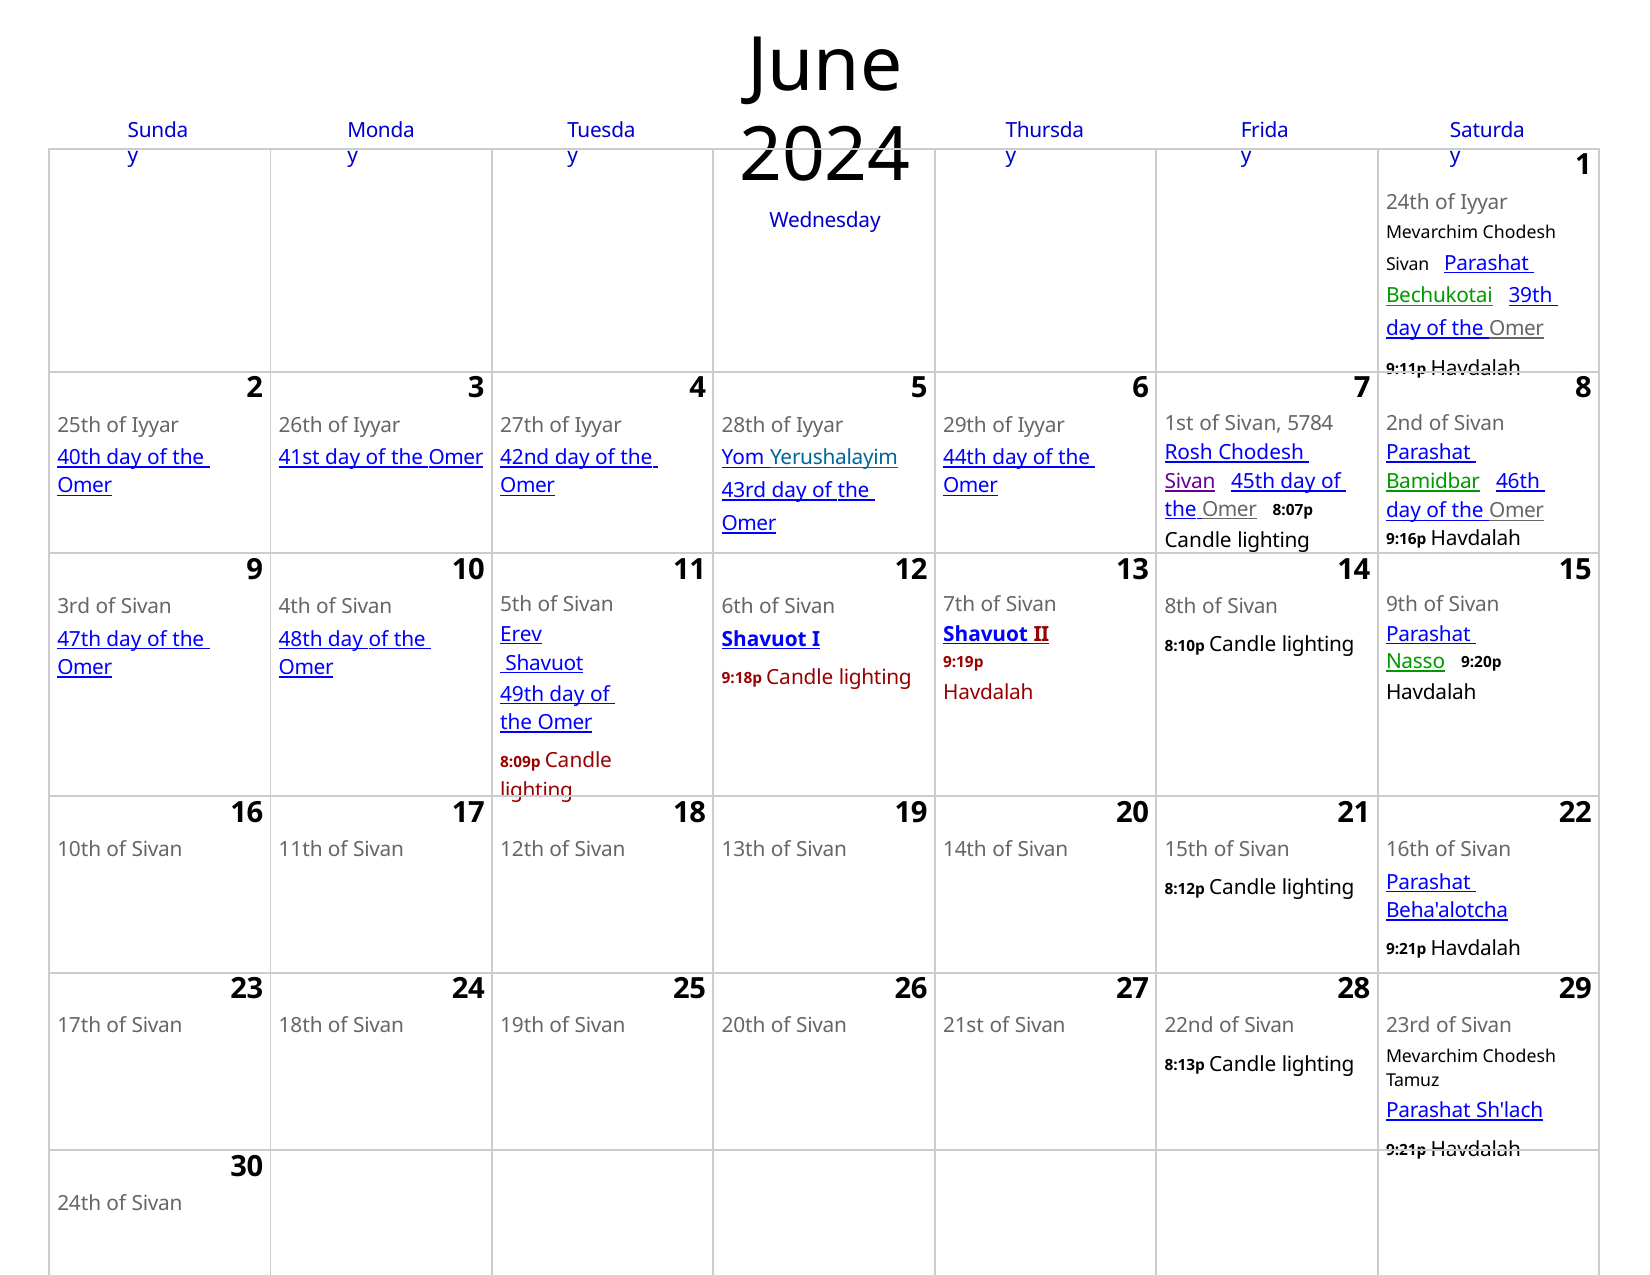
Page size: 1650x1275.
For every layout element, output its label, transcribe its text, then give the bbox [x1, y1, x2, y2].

table_cell 7 1st of Sivan, 5784 Rosh Chodesh Sivan 45th day of the Omer 8:07p Candle lighting [1157, 373, 1377, 552]
table_cell 27 21st of Sivan [936, 974, 1155, 1149]
table_header [493, 150, 712, 371]
table_cell 9 3rd of Sivan 47th day of the Omer [50, 554, 270, 795]
table_header [936, 150, 1155, 371]
table_cell 26 20th of Sivan [714, 974, 934, 1149]
table_cell 13 7th of Sivan Shavuot II 9:19p Havdalah [936, 554, 1155, 795]
table_cell 17 11th of Sivan [271, 797, 491, 972]
table_cell [493, 1151, 712, 1275]
table_cell 2 25th of Iyyar 40th day of the Omer [50, 373, 270, 552]
table_cell 4 27th of Iyyar 42nd day of the Omer [493, 373, 712, 552]
text_box Sunday [125, 115, 196, 168]
table_cell 12 6th of Sivan Shavuot I 9:18p Candle lighting [714, 554, 934, 795]
table_cell 14 8th of Sivan 8:10p Candle lighting [1157, 554, 1377, 795]
table_cell 30 24th of Sivan [50, 1151, 270, 1275]
table_cell [936, 1151, 1155, 1275]
table_cell 16 10th of Sivan [50, 797, 270, 972]
table_cell [1157, 1151, 1377, 1275]
table_cell 24 18th of Sivan [271, 974, 491, 1149]
table_cell 10 4th of Sivan 48th day of the Omer [271, 554, 491, 795]
table_cell 19 13th of Sivan [714, 797, 934, 972]
table_cell 25 19th of Sivan [493, 974, 712, 1149]
table_cell 15 9th of Sivan Parashat Nasso 9:20p Havdalah [1379, 554, 1598, 795]
title June 2024 Wednesday [659, 0, 991, 148]
table_cell 11 5th of Sivan Erev Shavuot 49th day of the Omer 8:09p Candle lighting [493, 554, 712, 795]
table_cell 28 22nd of Sivan 8:13p Candle lighting [1157, 974, 1377, 1149]
table_header [271, 150, 491, 371]
table_header [50, 150, 270, 371]
text_box Monday [345, 115, 420, 168]
table_cell 21 15th of Sivan 8:12p Candle lighting [1157, 797, 1377, 972]
table_cell 23 17th of Sivan [50, 974, 270, 1149]
table_cell 8 2nd of Sivan Parashat Bamidbar 46th day of the Omer 9:16p Havdalah [1379, 373, 1598, 552]
table_cell 22 16th of Sivan Parashat Beha'alotcha 9:21p Havdalah [1379, 797, 1598, 972]
table_cell [1379, 1151, 1598, 1275]
table_header [714, 150, 934, 371]
table_cell 5 28th of Iyyar Yom Yerushalayim 43rd day of the Omer [714, 373, 934, 552]
table_cell 18 12th of Sivan [493, 797, 712, 972]
table_cell 6 29th of Iyyar 44th day of the Omer [936, 373, 1155, 552]
text_box Friday [1238, 115, 1297, 168]
table_header 1 24th of Iyyar Mevarchim Chodesh Sivan Parashat Bechukotai 39th day of the Omer 9:11p Havdalah [1379, 150, 1598, 371]
table_cell 3 26th of Iyyar 41st day of the Omer [271, 373, 491, 552]
table_cell 29 23rd of Sivan Mevarchim Chodesh Tamuz Parashat Sh'lach 9:21p Havdalah [1379, 974, 1598, 1149]
text_box Tuesday [565, 115, 642, 168]
text_box Saturday [1447, 115, 1531, 168]
table_cell [714, 1151, 934, 1275]
table_header [1157, 150, 1377, 371]
table_cell 20 14th of Sivan [936, 797, 1155, 972]
text_box Thursday [1003, 115, 1090, 168]
table_cell [271, 1151, 491, 1275]
